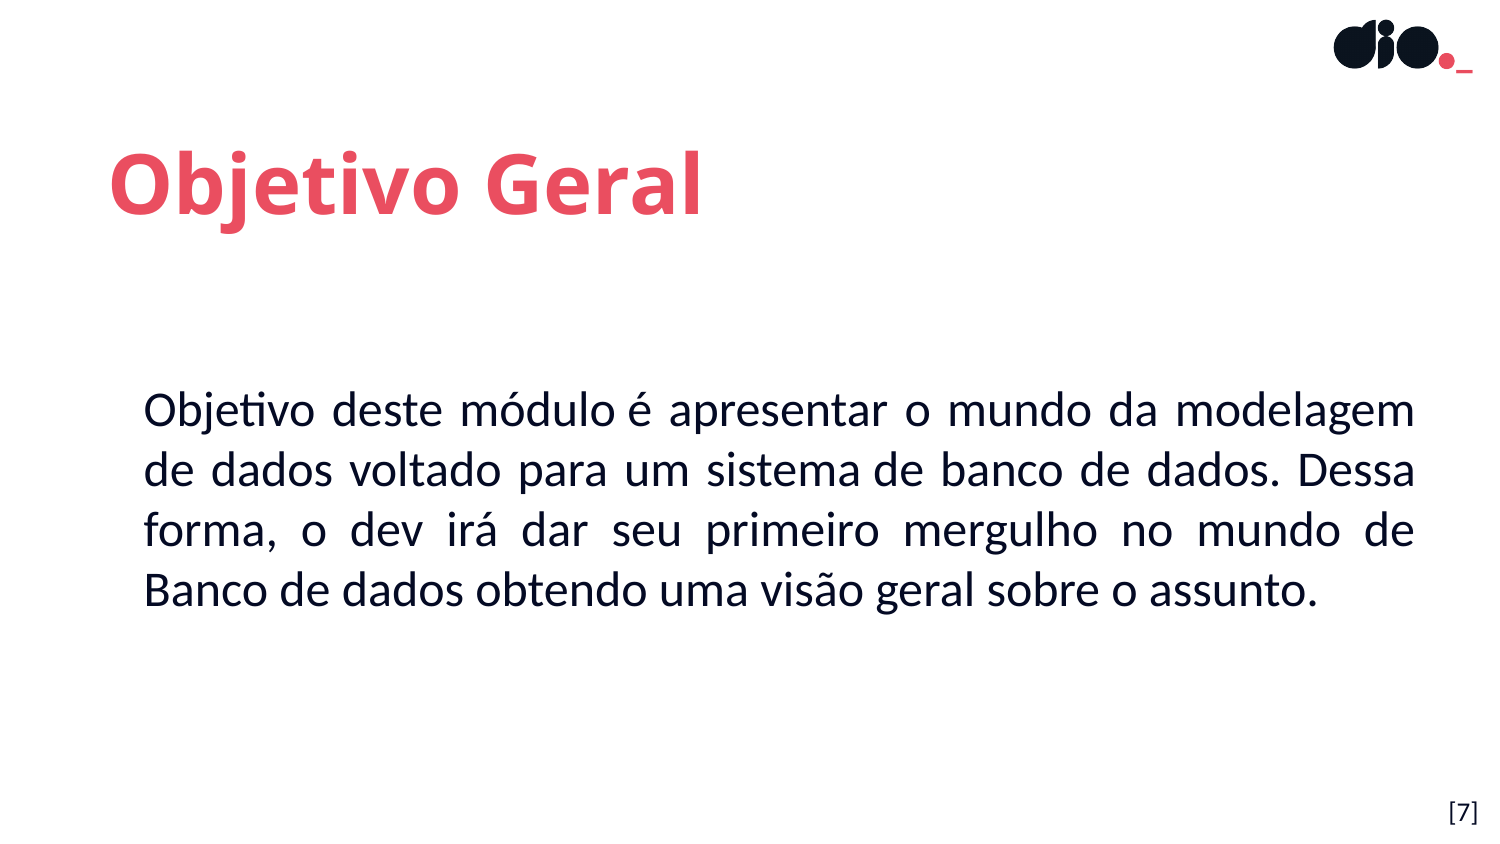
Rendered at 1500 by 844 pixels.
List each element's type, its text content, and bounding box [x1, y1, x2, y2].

text_box Objetivo deste módulo é apresentar o mundo da modelagem de dados voltado para um sistema de banco de dados. Dessa forma, o dev irá dar seu primeiro mergulho no mundo de Banco de dados obtendo uma visão geral sobre o assunto. [116, 328, 1432, 664]
text_box Objetivo Geral [92, 104, 1408, 243]
picture [1333, 19, 1473, 74]
slide_number [7] [1403, 779, 1494, 844]
